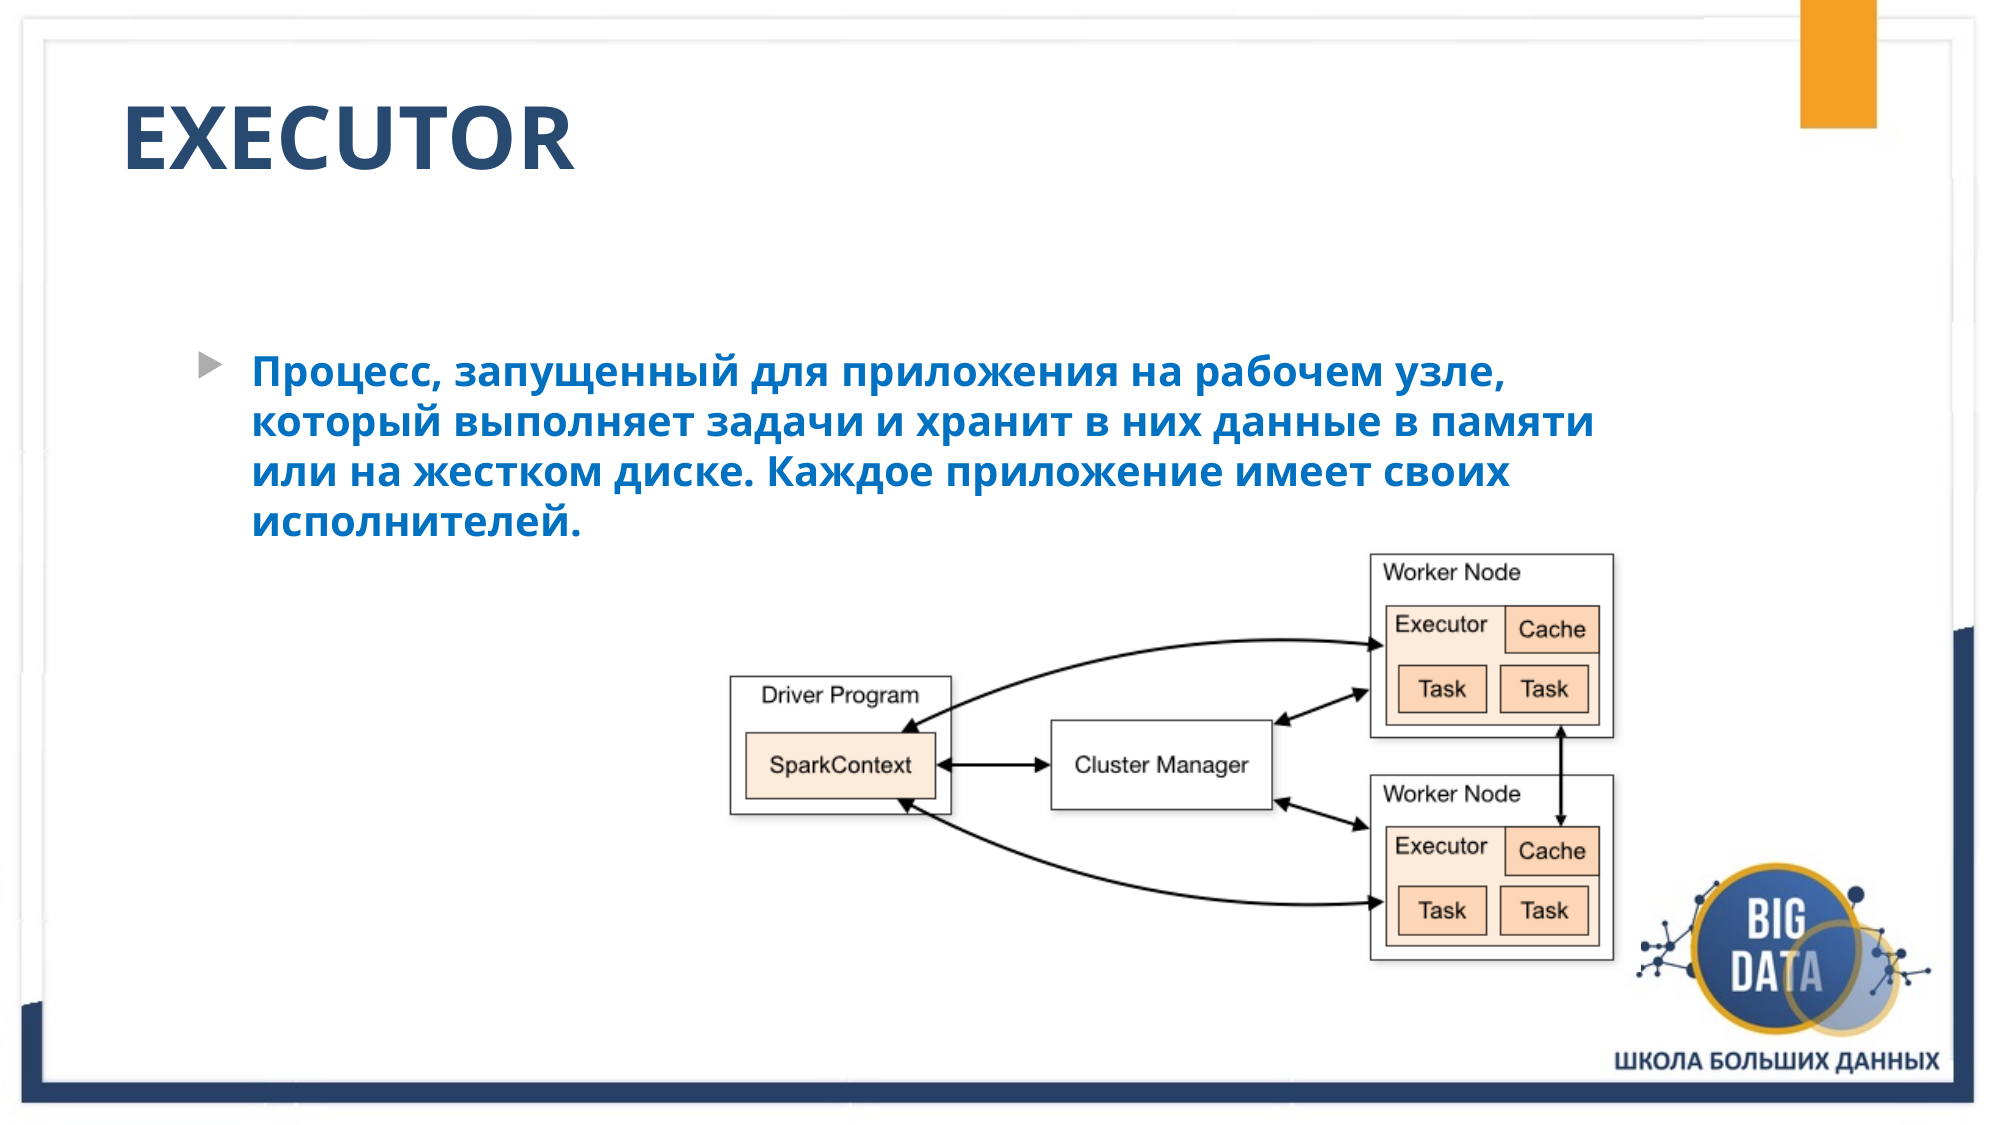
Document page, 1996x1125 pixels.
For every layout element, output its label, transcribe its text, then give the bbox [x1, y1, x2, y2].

title EXECUTOR [105, 74, 1645, 304]
picture [0, 0, 1996, 1125]
list Процесс, запущенный для приложения на рабочем узле, который выполняет задачи и хранит в них данные в памяти или на жестком диске. Каждое приложение имеет своих исполнителей. [180, 336, 1645, 1025]
